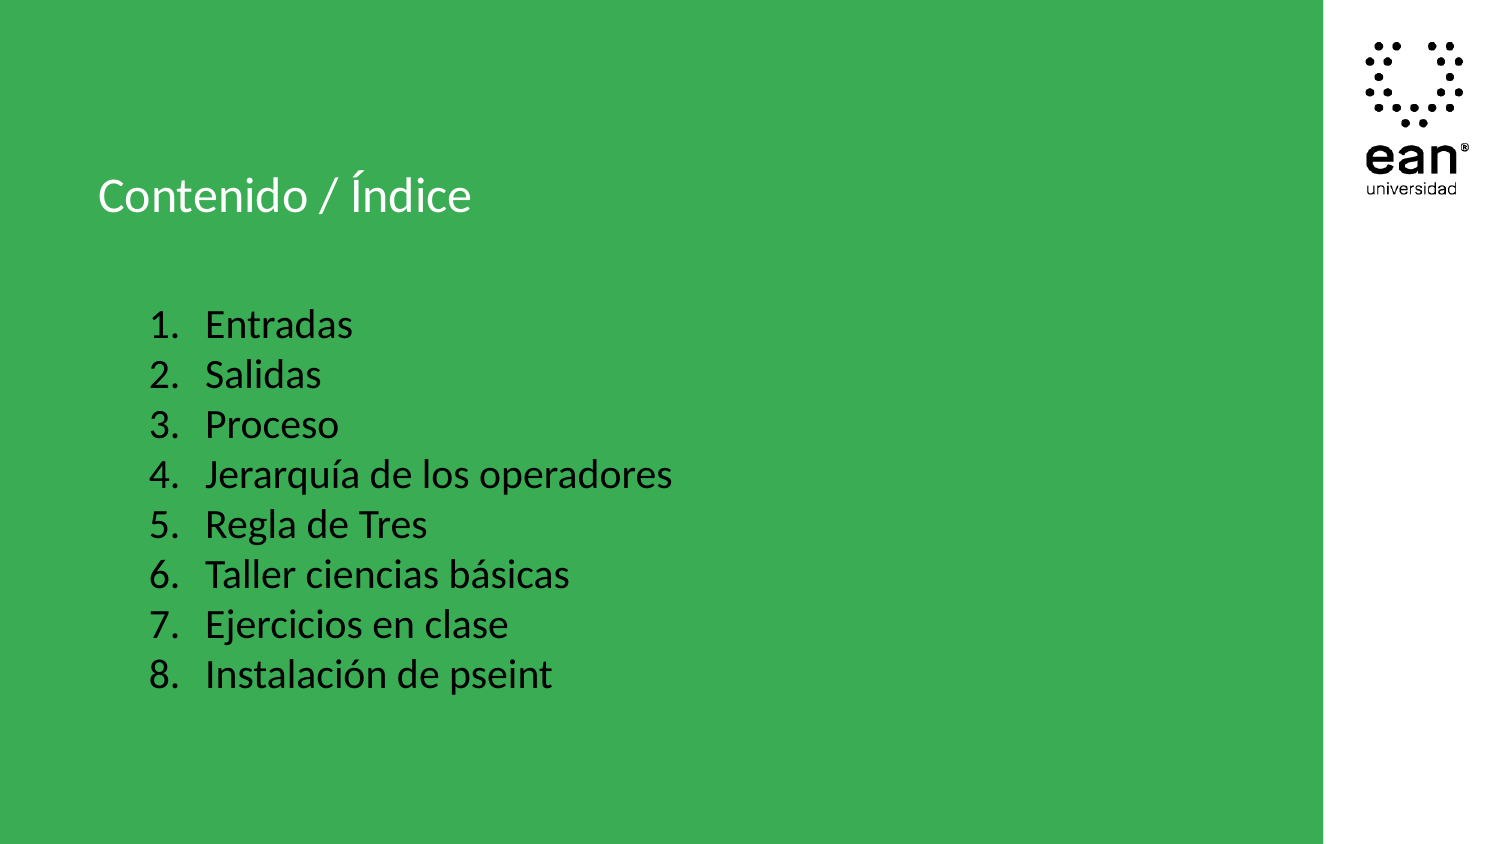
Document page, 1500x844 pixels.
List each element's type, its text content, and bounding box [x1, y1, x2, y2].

picture [0, 0, 1500, 844]
text_box Contenido / Índice [83, 154, 841, 230]
text_box Entradas Salidas Proceso Jerarquía de los operadores Regla de Tres Taller ciencias básicas Ejercicios en clase Instalación de pseint [134, 289, 841, 705]
